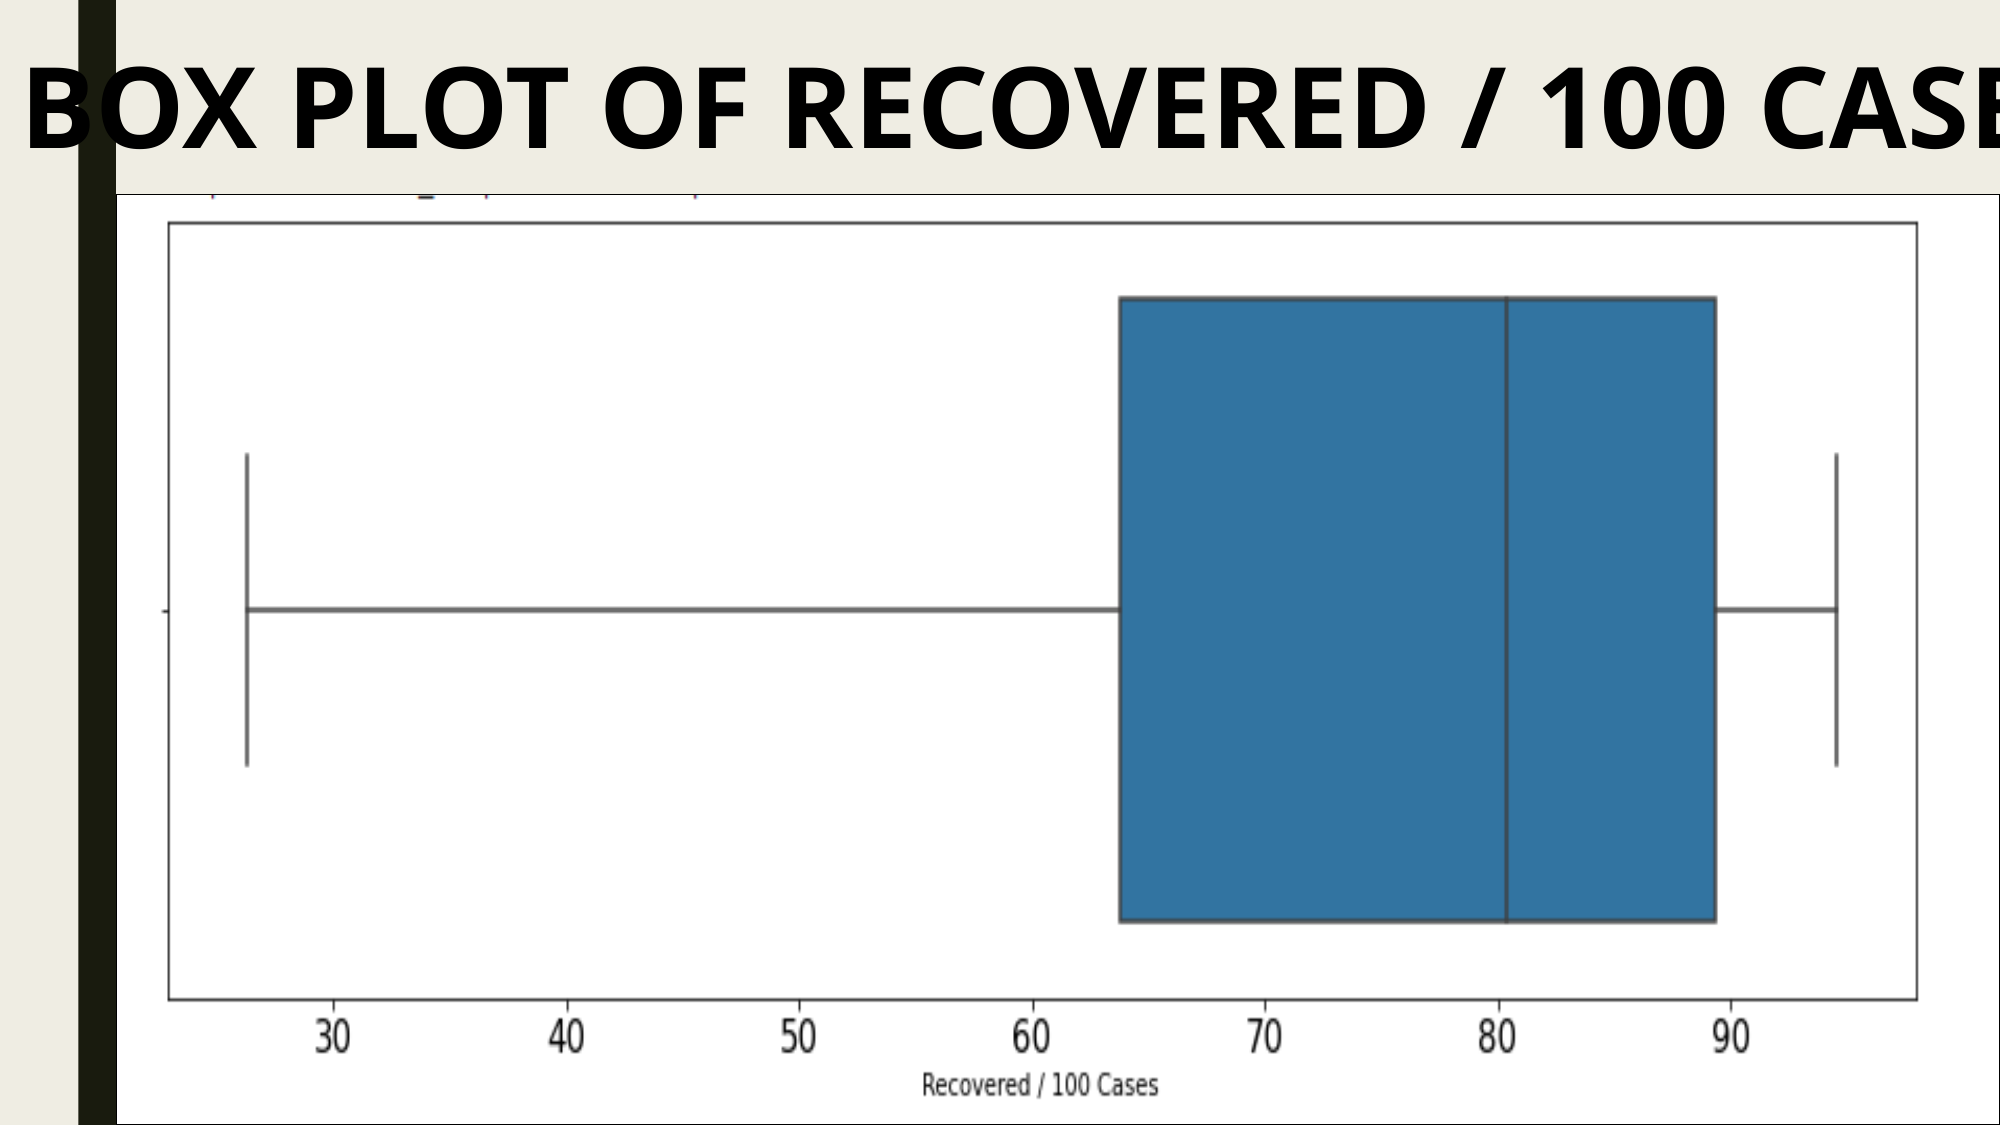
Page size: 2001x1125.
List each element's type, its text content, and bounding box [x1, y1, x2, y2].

picture [116, 194, 2000, 1125]
text_box BOX PLOT OF RECOVERED / 100 CASES [5, 28, 2000, 179]
